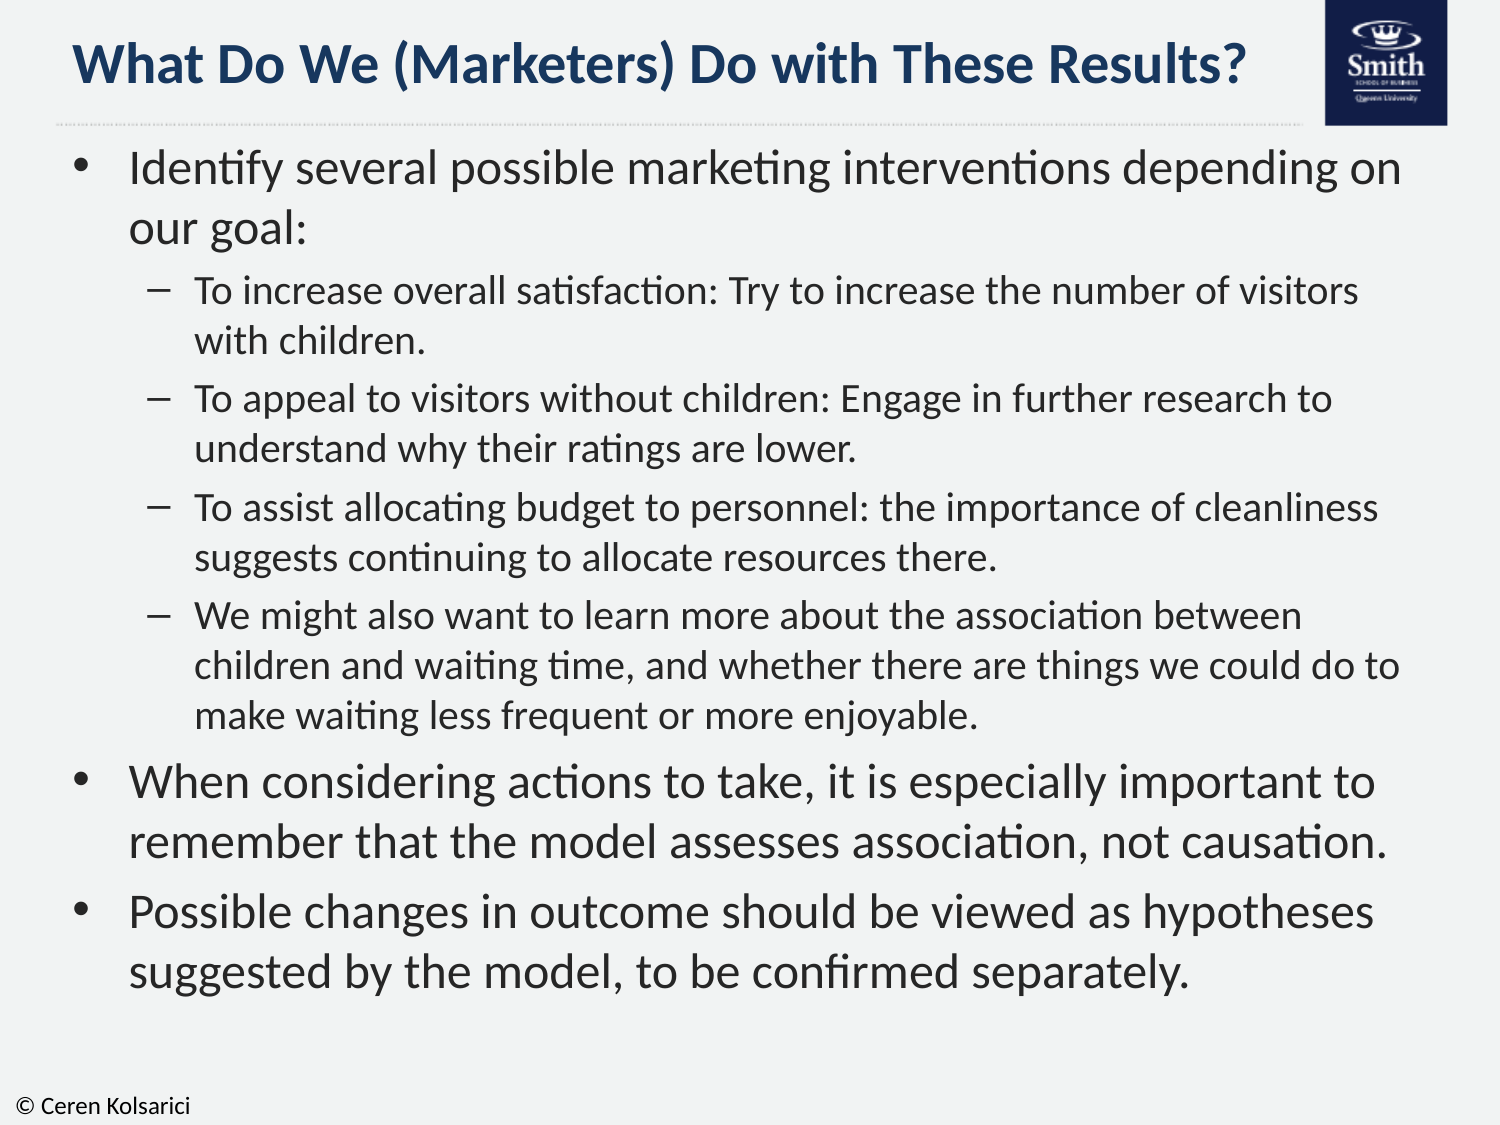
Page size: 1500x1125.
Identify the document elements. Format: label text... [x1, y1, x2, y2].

title What Do We (Marketers) Do with These Results? [57, 7, 1288, 114]
footer © Ceren Kolsarici [0, 1082, 811, 1125]
list Identify several possible marketing interventions depending on our goal: To increase overall satisfaction: Try to increase the number of visitors with children. To appeal to visitors without children: Engage in further research to understand why their ratings are lower. To assist allocating budget to personnel: the importance of cleanliness suggests continuing to allocate resources there. We might also want to learn more about the association between children and waiting time, and whether there are things we could do to make waiting less frequent or more enjoyable. When considering actions to take, it is especially important to remember that the model assesses association, not causation. Possible changes in outcome should be viewed as hypotheses suggested by the model, to be confirmed separately. [57, 126, 1443, 1083]
